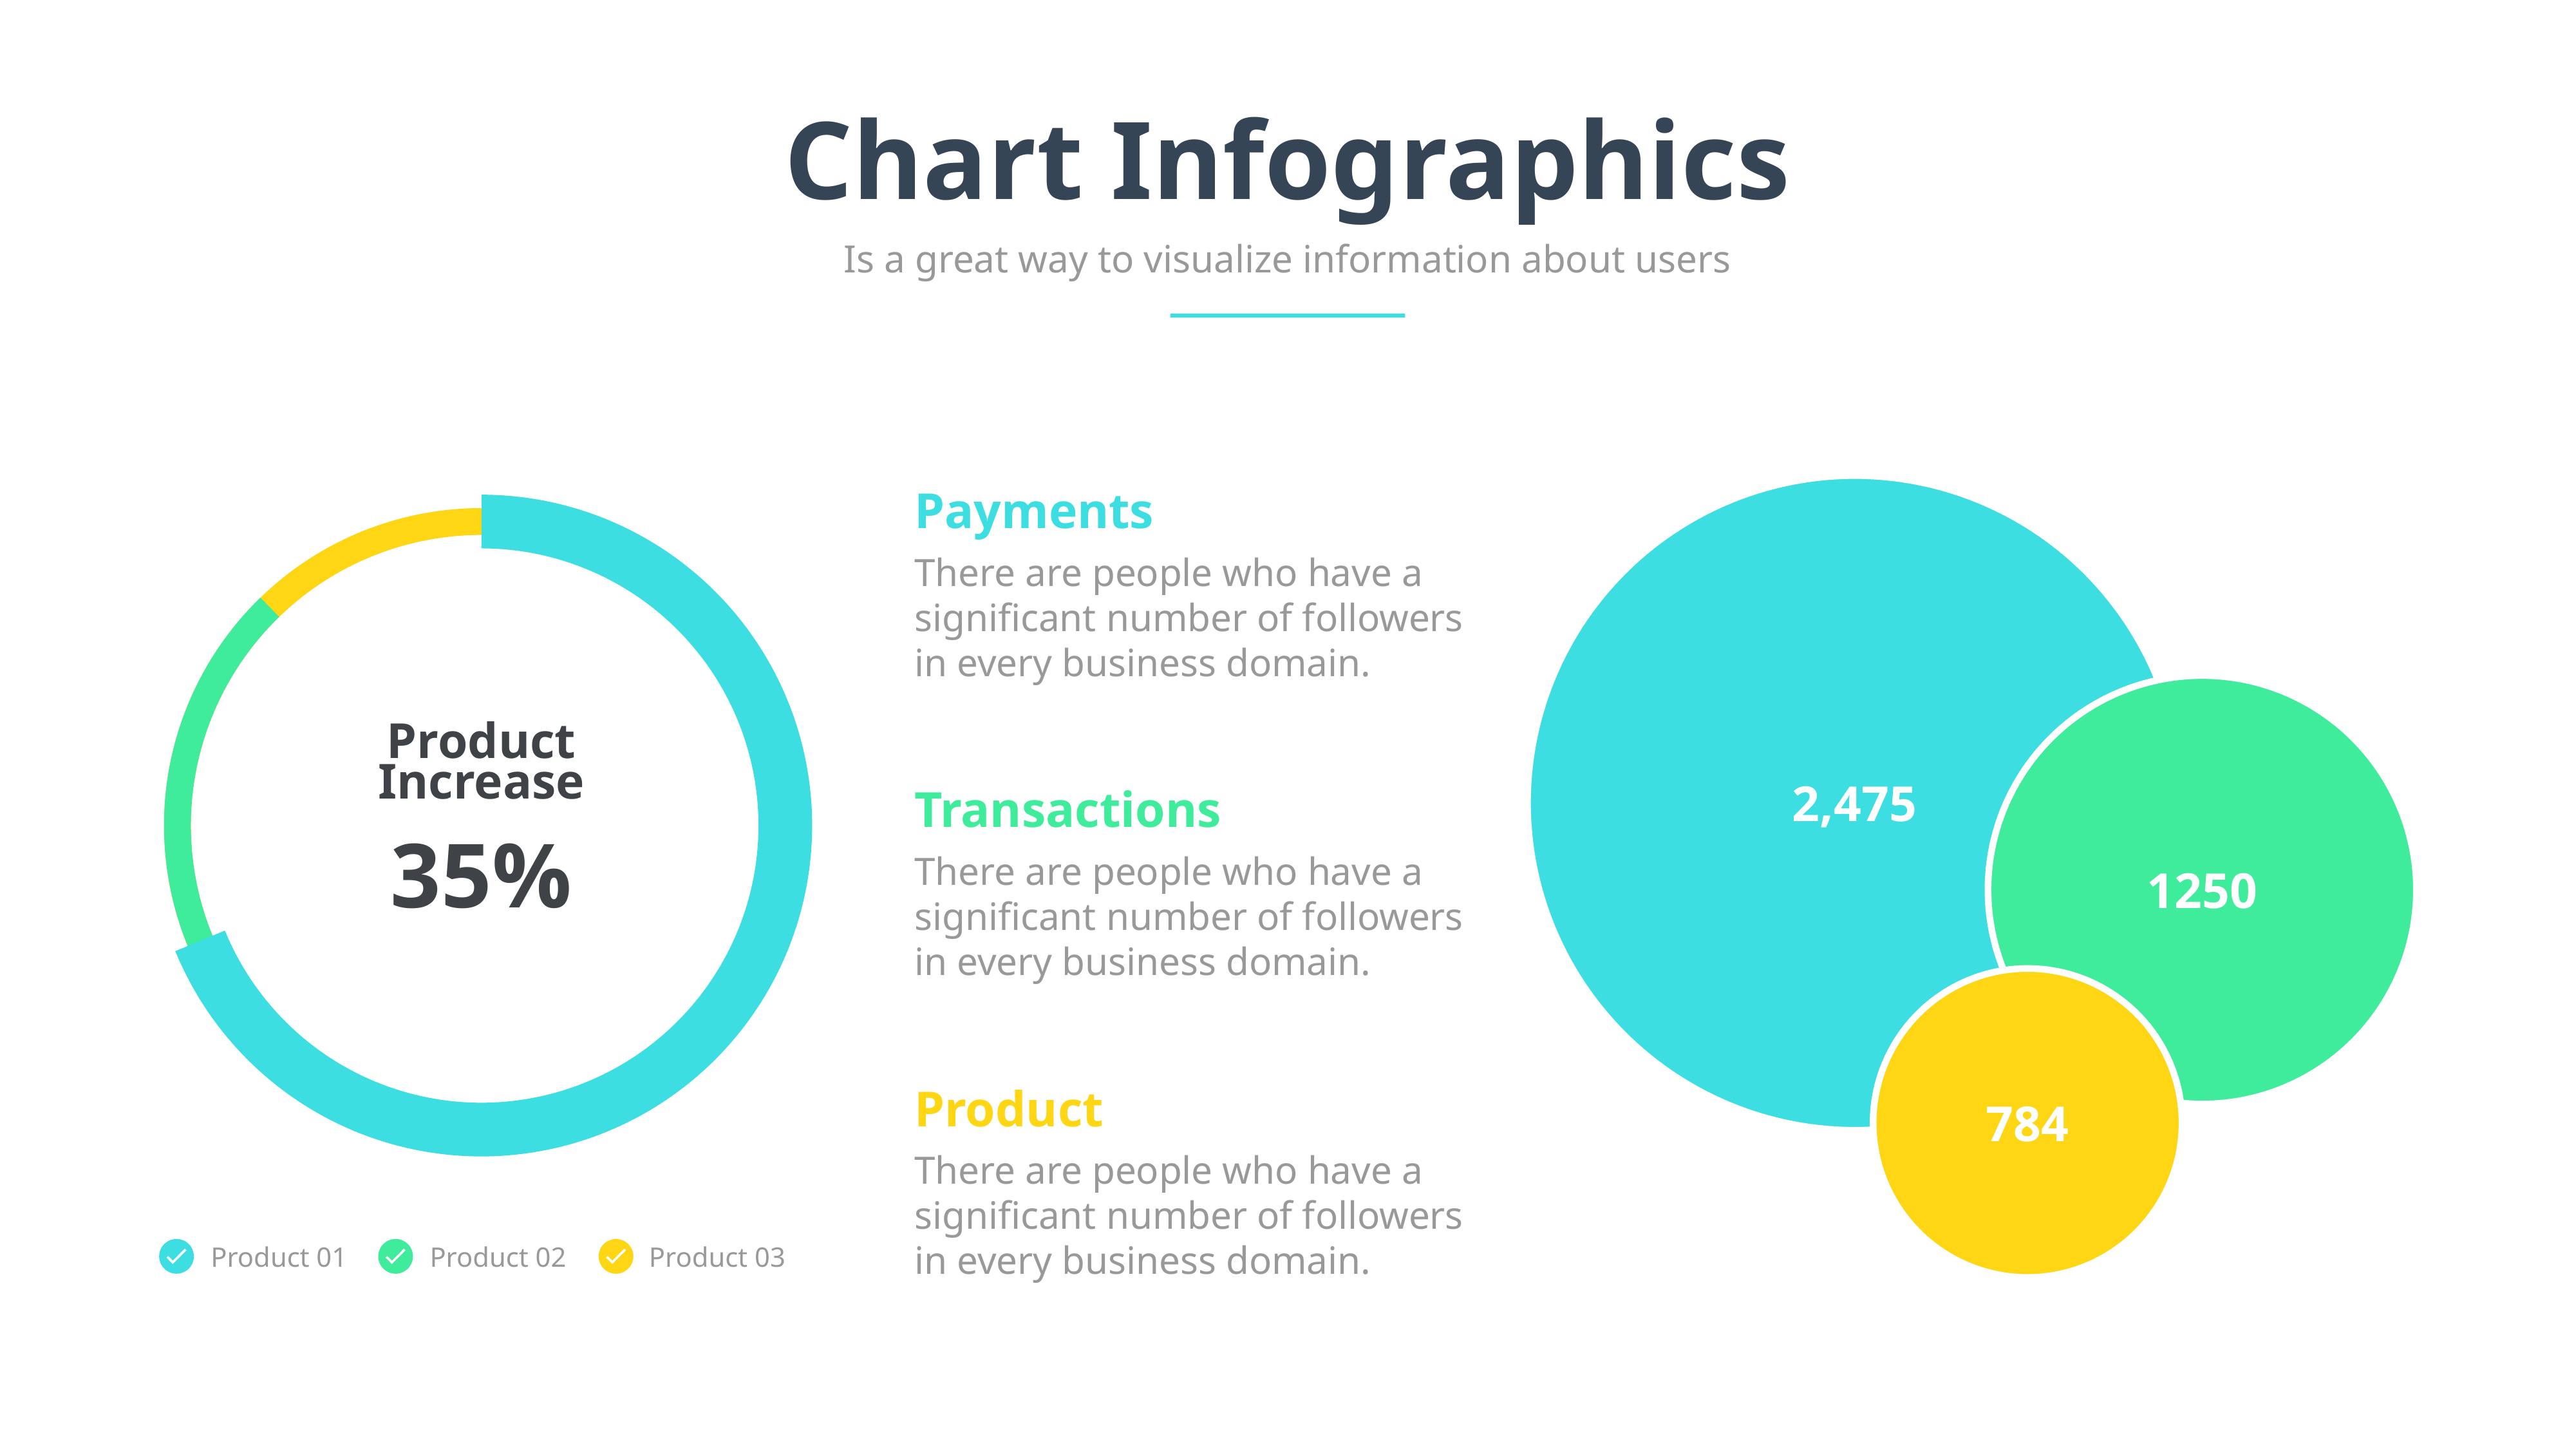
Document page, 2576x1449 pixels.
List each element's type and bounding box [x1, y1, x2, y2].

text_box [159, 1235, 804, 1278]
text_box [1527, 475, 2417, 1278]
text_box [177, 521, 785, 1130]
text_box [905, 475, 1513, 1289]
text_box [664, 87, 1911, 318]
